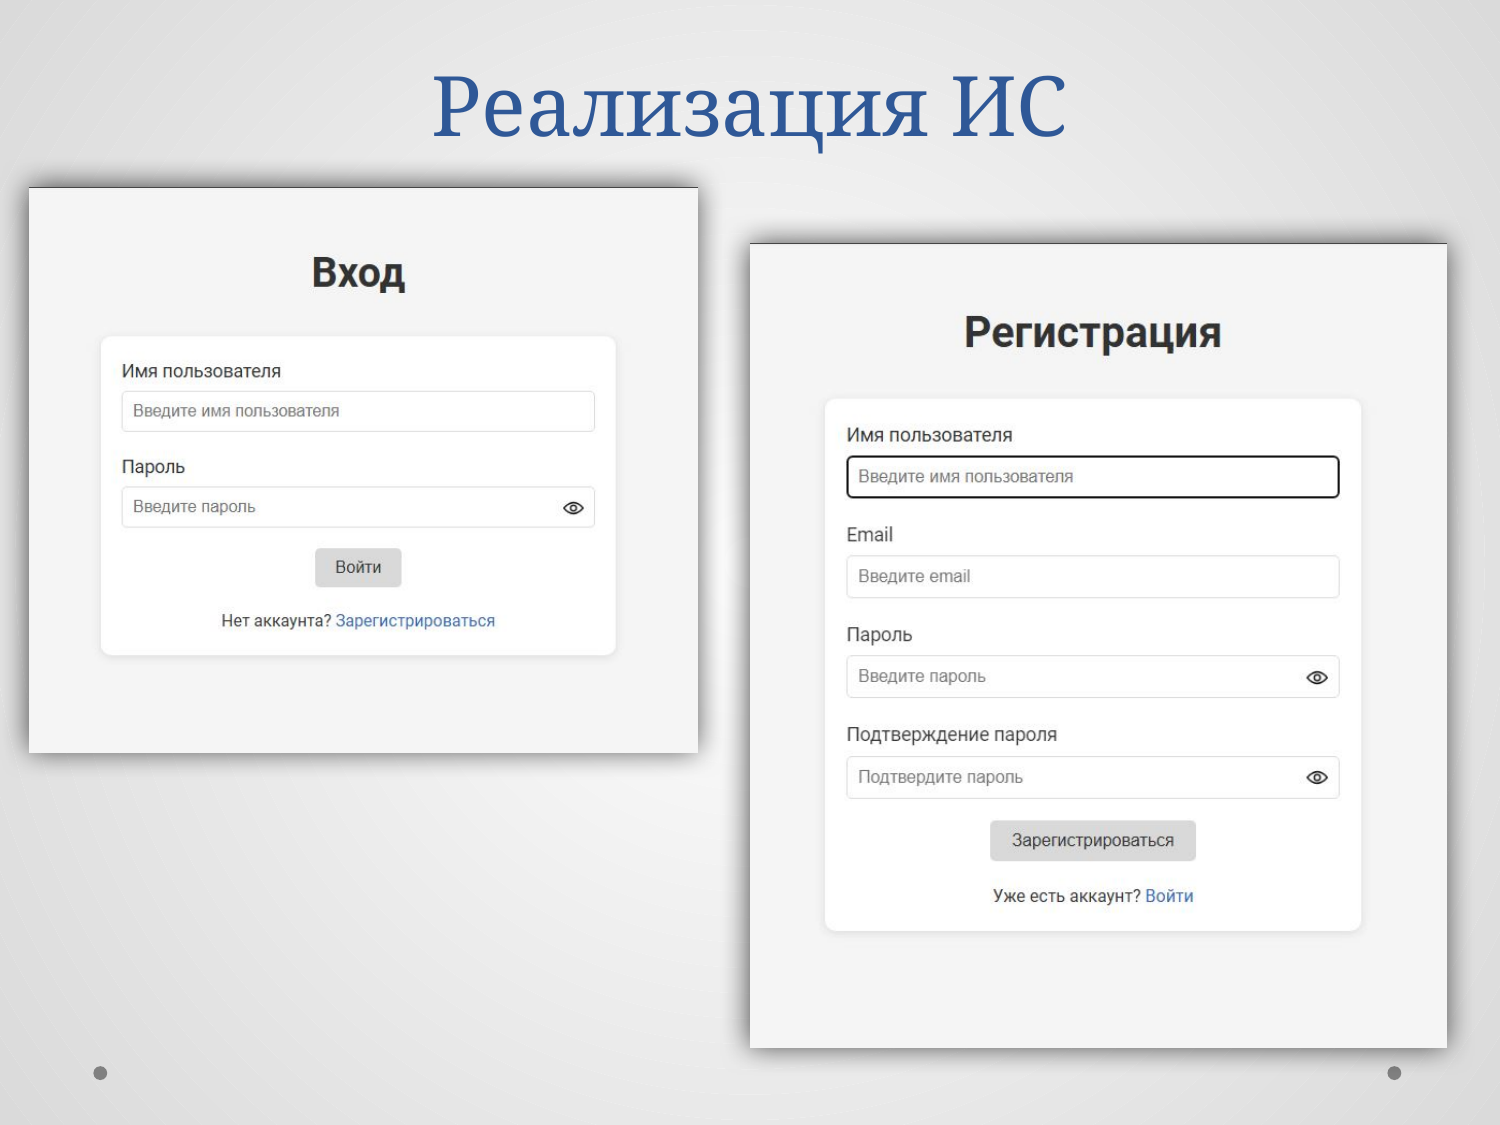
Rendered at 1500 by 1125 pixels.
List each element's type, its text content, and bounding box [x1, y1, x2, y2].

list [29, 186, 698, 753]
title Реализация ИС [75, 0, 1425, 161]
picture [749, 243, 1448, 1048]
